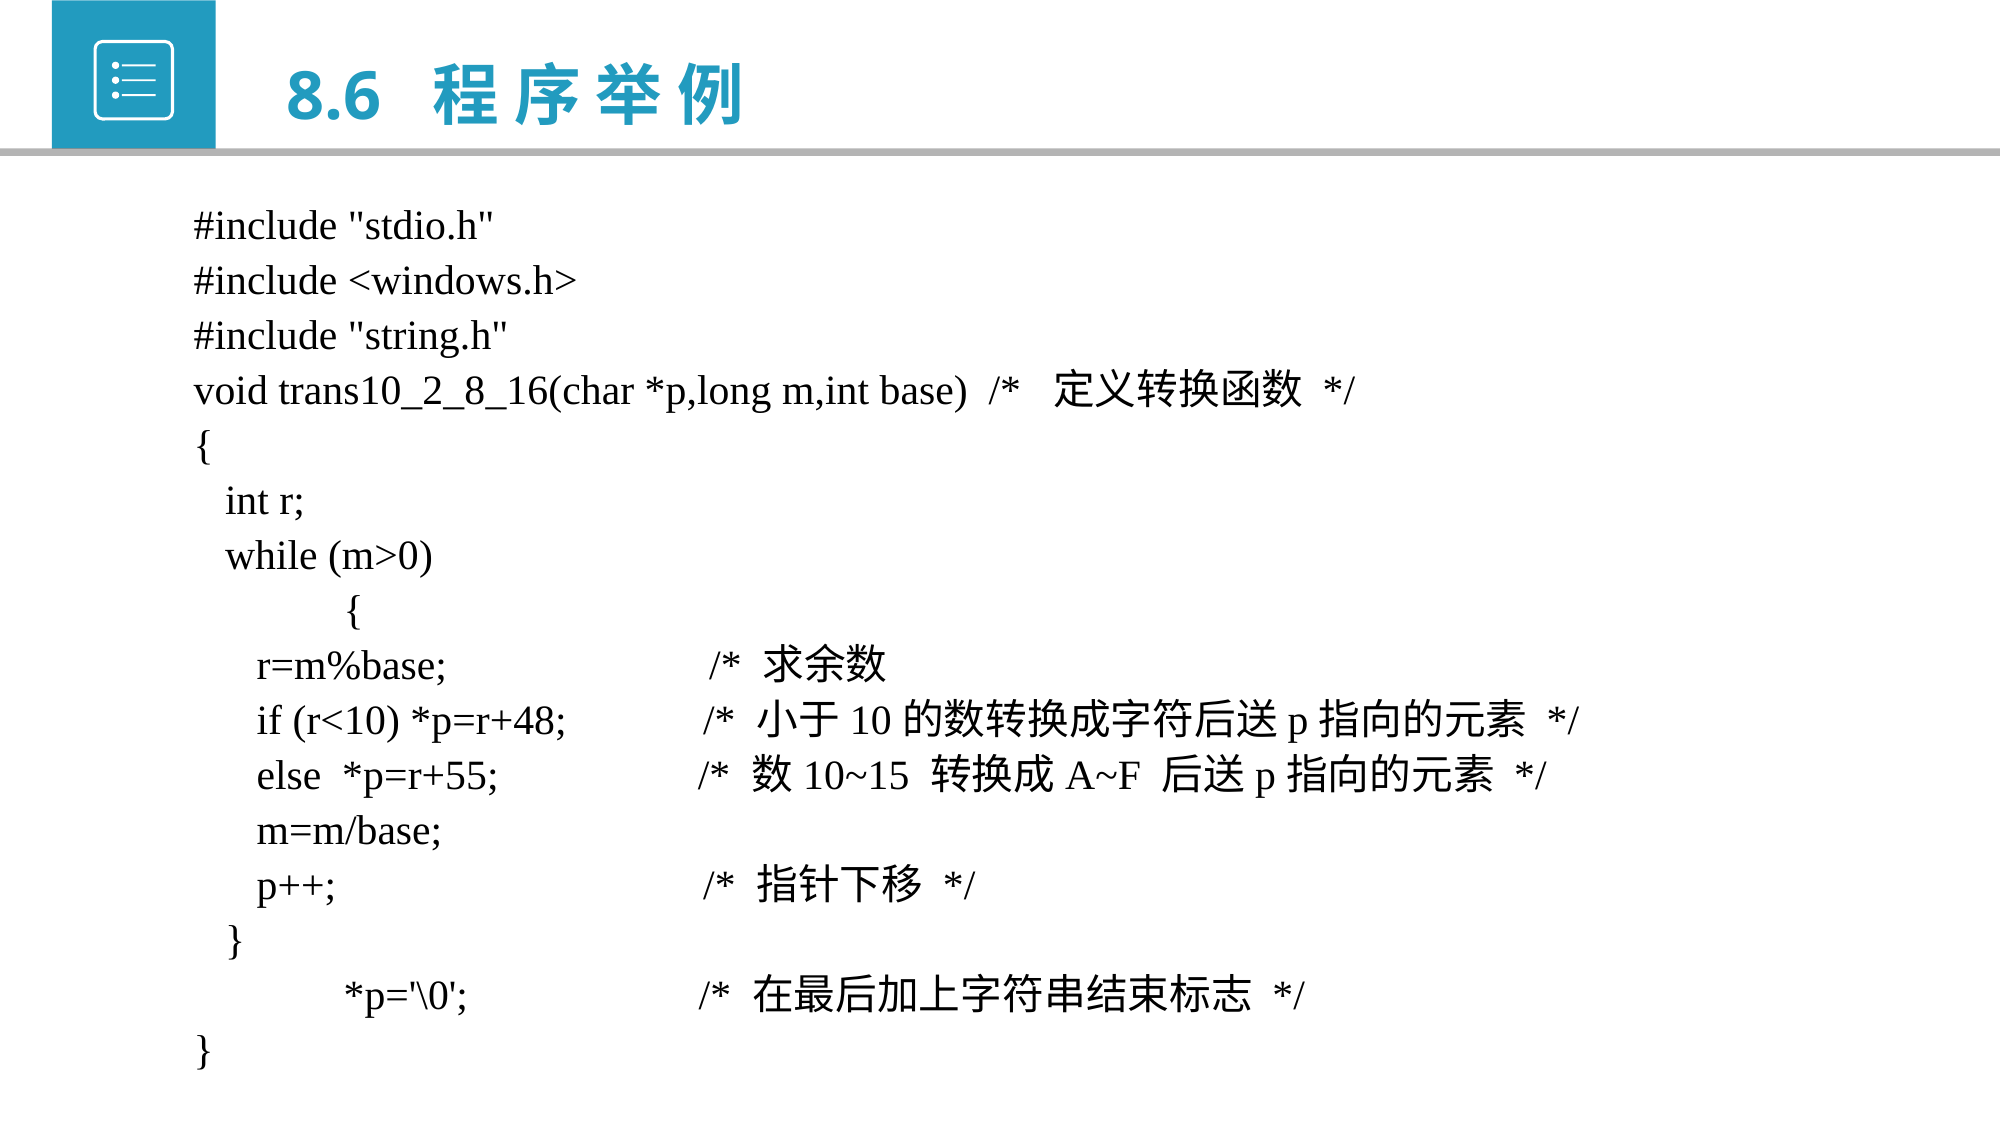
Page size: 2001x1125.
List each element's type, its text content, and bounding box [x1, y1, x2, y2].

text_box #include "stdio.h" #include <windows.h> #include "string.h" void trans10_2_8_16(char *p,long m,int base) /* 定义转换函数 */ { int r; while (m>0) { r=m%base; /* 求余数 if (r<10) *p=r+48; /* 小于10的数转换成字符后送p指向的元素 */ else *p=r+55; /* 数10~15 转换成A~F 后送p指向的元素 */ m=m/base; p++; /* 指针下移 */ } *p='\0'; /* 在最后加上字符串结束标志 */ } [178, 185, 1700, 1080]
text_box 8.6 程 序 举 例 [271, 45, 760, 141]
